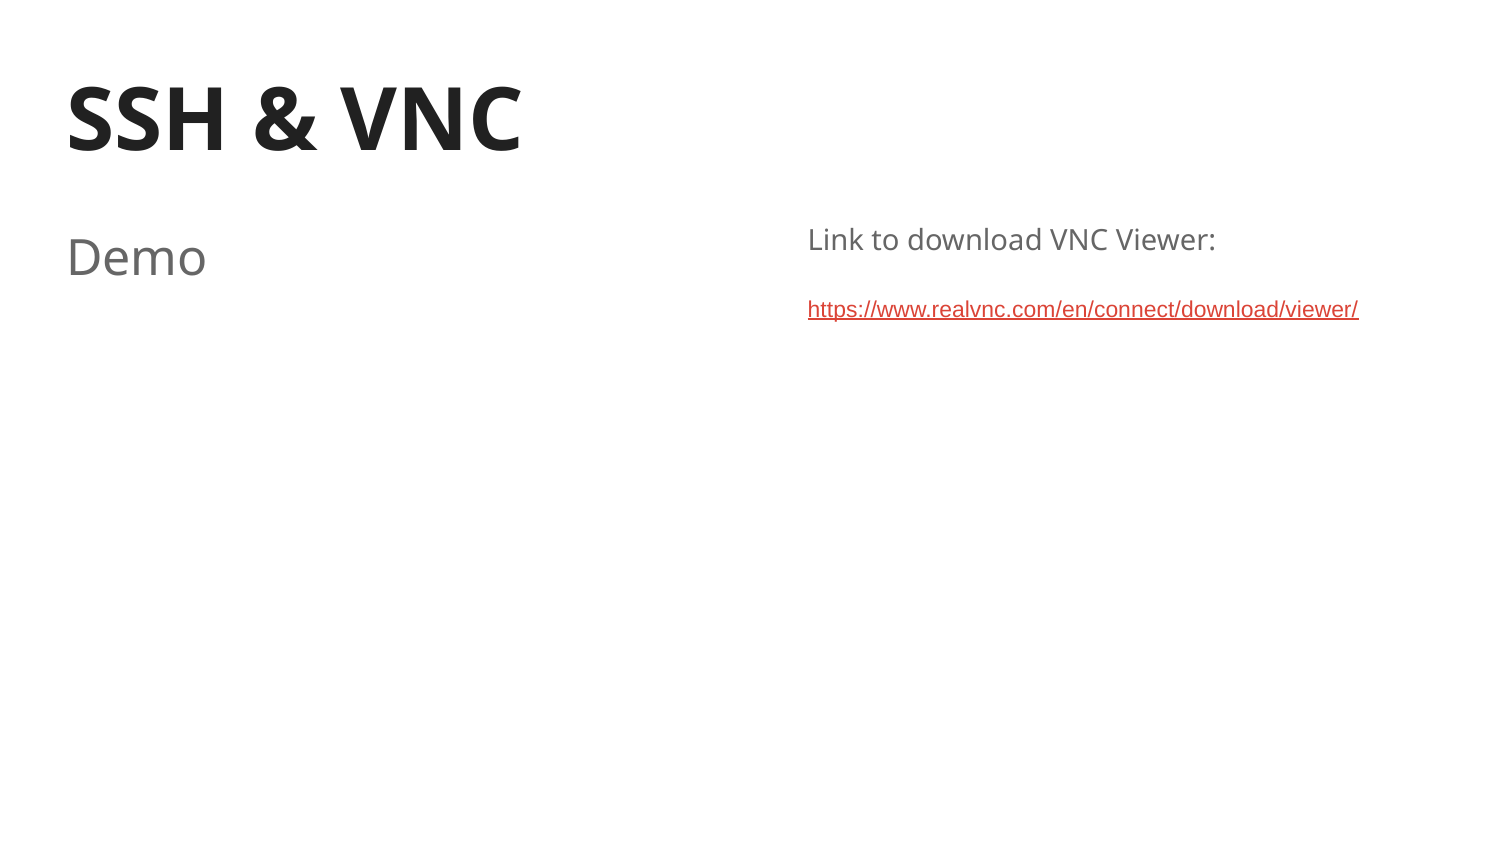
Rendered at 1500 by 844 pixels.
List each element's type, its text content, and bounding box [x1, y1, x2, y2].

list Demo [51, 201, 708, 750]
title SSH & VNC [51, 48, 1449, 180]
list Link to download VNC Viewer: https://www.realvnc.com/en/connect/download/viewer/ [792, 201, 1449, 750]
